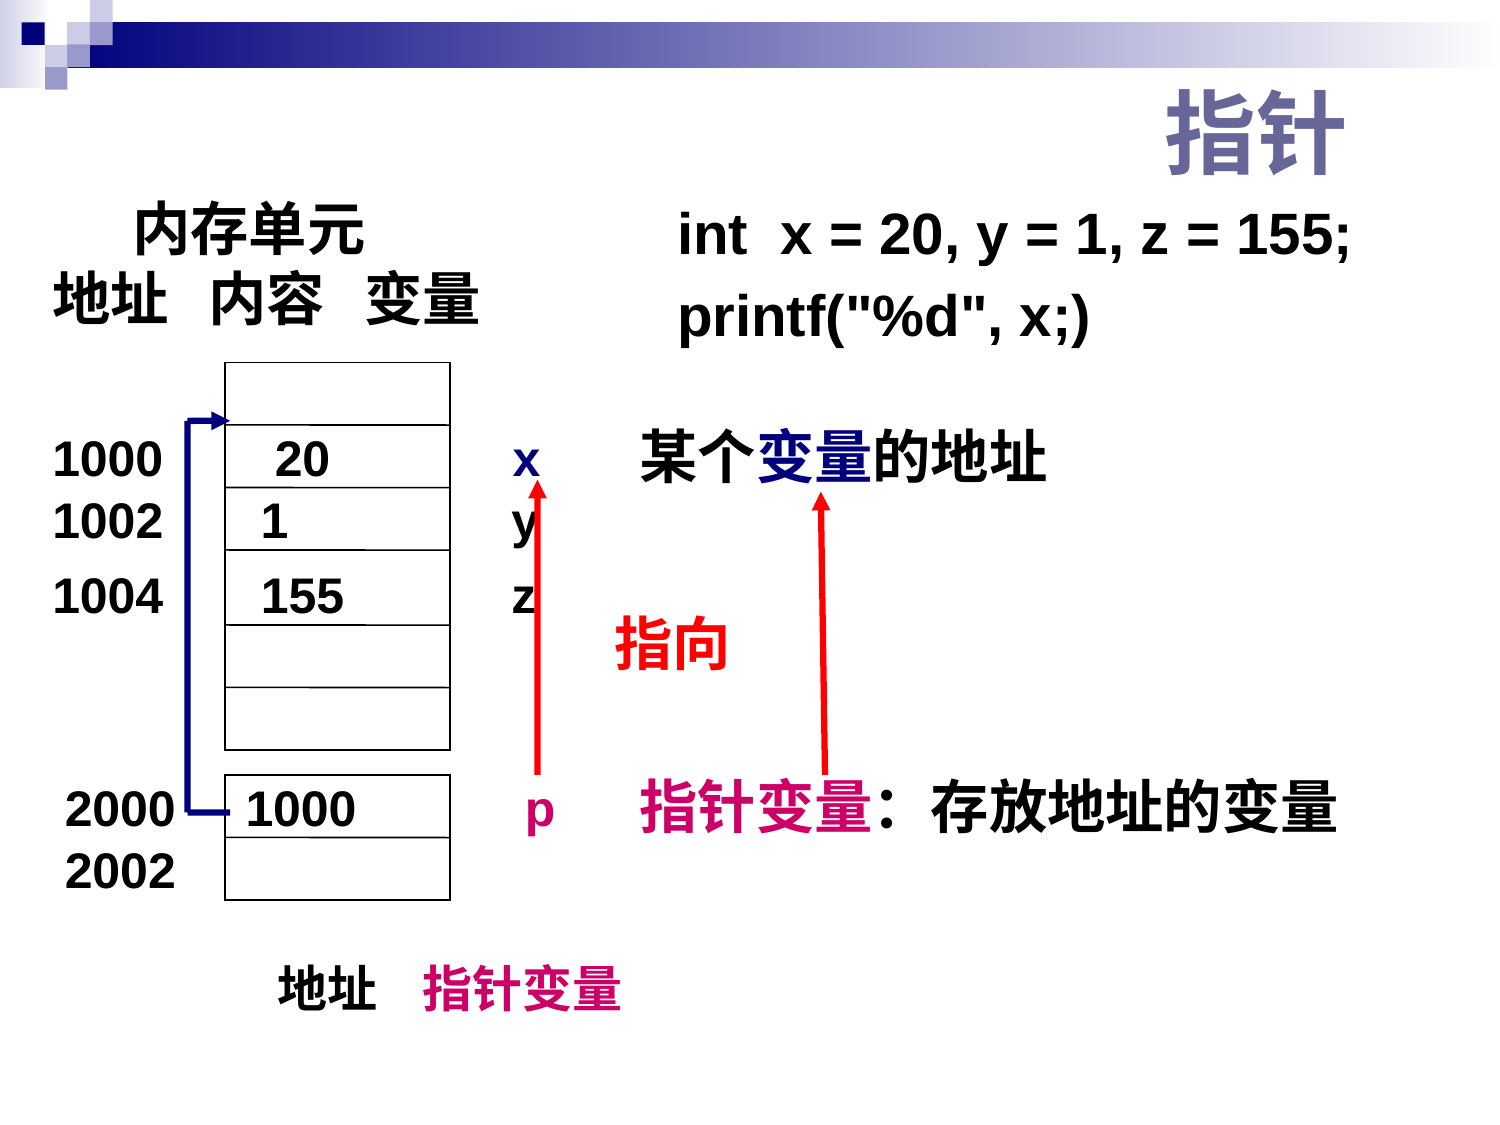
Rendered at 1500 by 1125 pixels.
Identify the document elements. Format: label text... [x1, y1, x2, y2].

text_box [49, 774, 651, 901]
text_box 内存单元 地址 内容 变量 [37, 174, 613, 350]
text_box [235, 635, 451, 751]
text_box 某个变量的地址 [624, 412, 1288, 498]
text_box int x = 20, y = 1, z = 155; printf("%d", x;) [662, 188, 1425, 356]
text_box [814, 491, 828, 775]
text_box 地址 指针变量 [262, 949, 821, 1025]
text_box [37, 424, 183, 626]
title 指针 [1149, 99, 1450, 194]
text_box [187, 420, 231, 813]
text_box 指针变量：存放地址的变量 [624, 762, 1375, 848]
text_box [224, 362, 451, 423]
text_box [234, 424, 638, 626]
text_box 指向 [600, 599, 775, 686]
